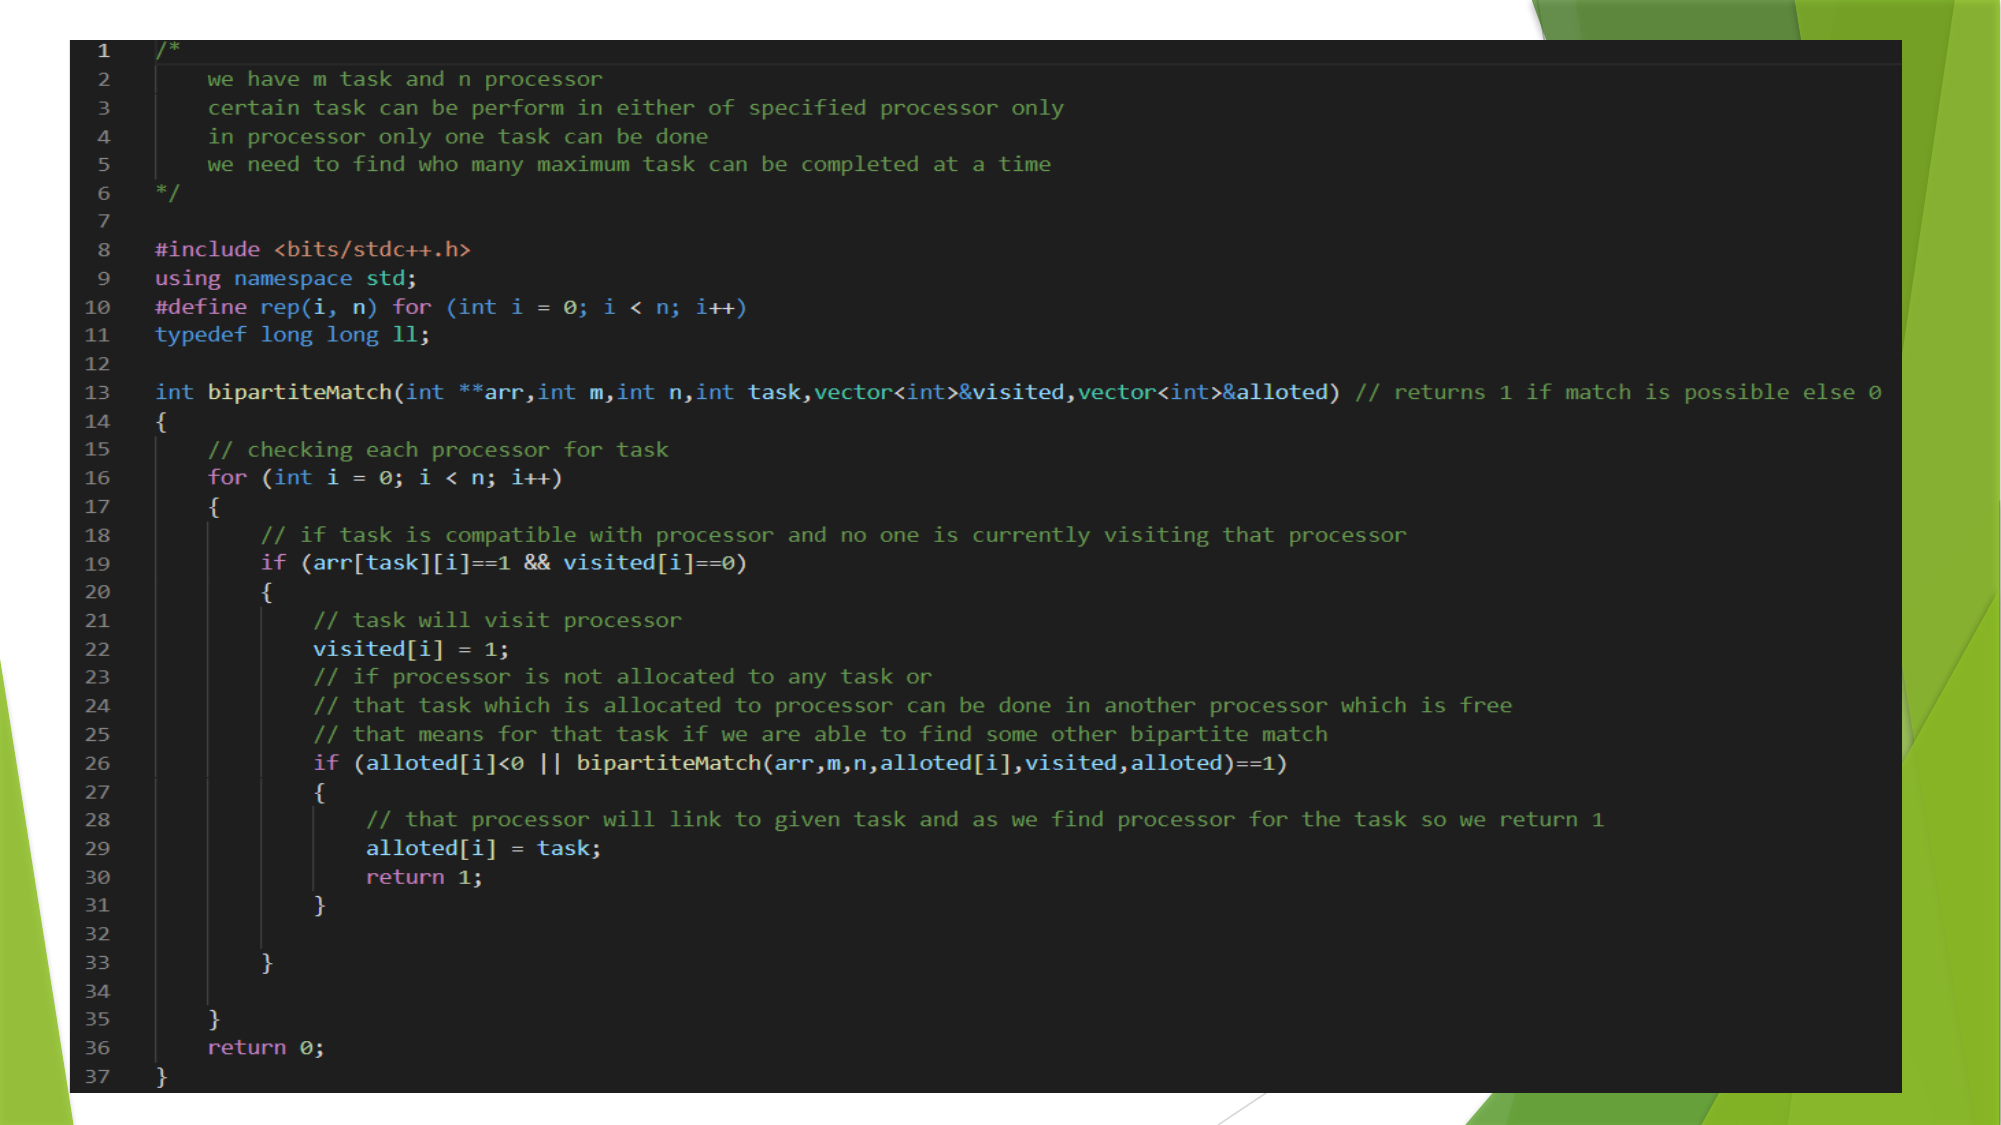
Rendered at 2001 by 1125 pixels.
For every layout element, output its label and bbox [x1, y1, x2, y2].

picture [69, 40, 1903, 1093]
